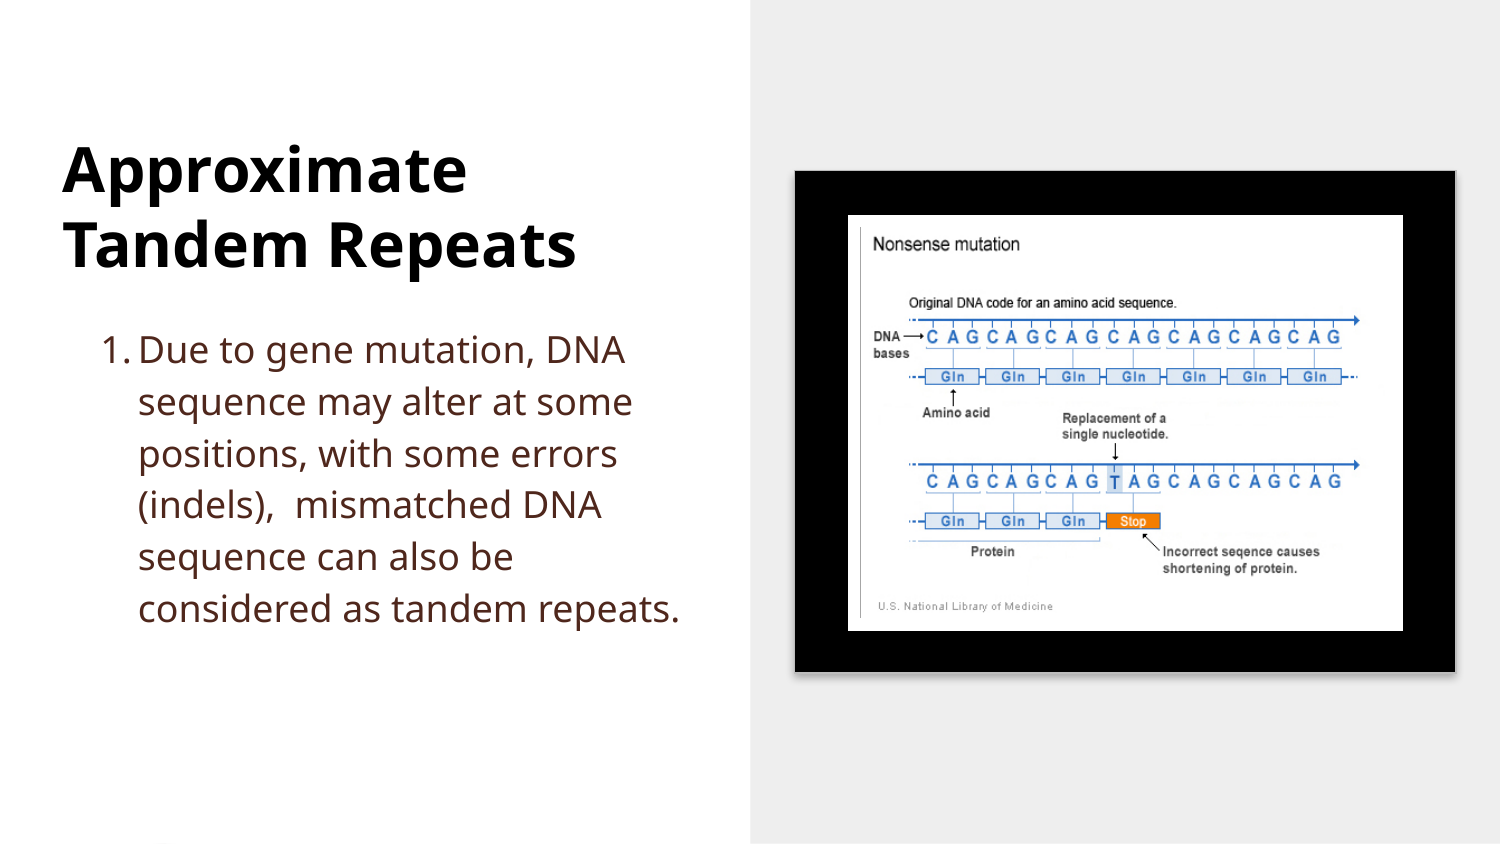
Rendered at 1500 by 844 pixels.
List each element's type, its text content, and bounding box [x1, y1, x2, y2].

picture [859, 227, 1391, 619]
list Due to gene mutation, DNA sequence may alter at some positions, with some errors (indels), mismatched DNA sequence can also be considered as tandem repeats. [47, 304, 701, 727]
title Approximate Tandem Repeats [47, 66, 701, 295]
